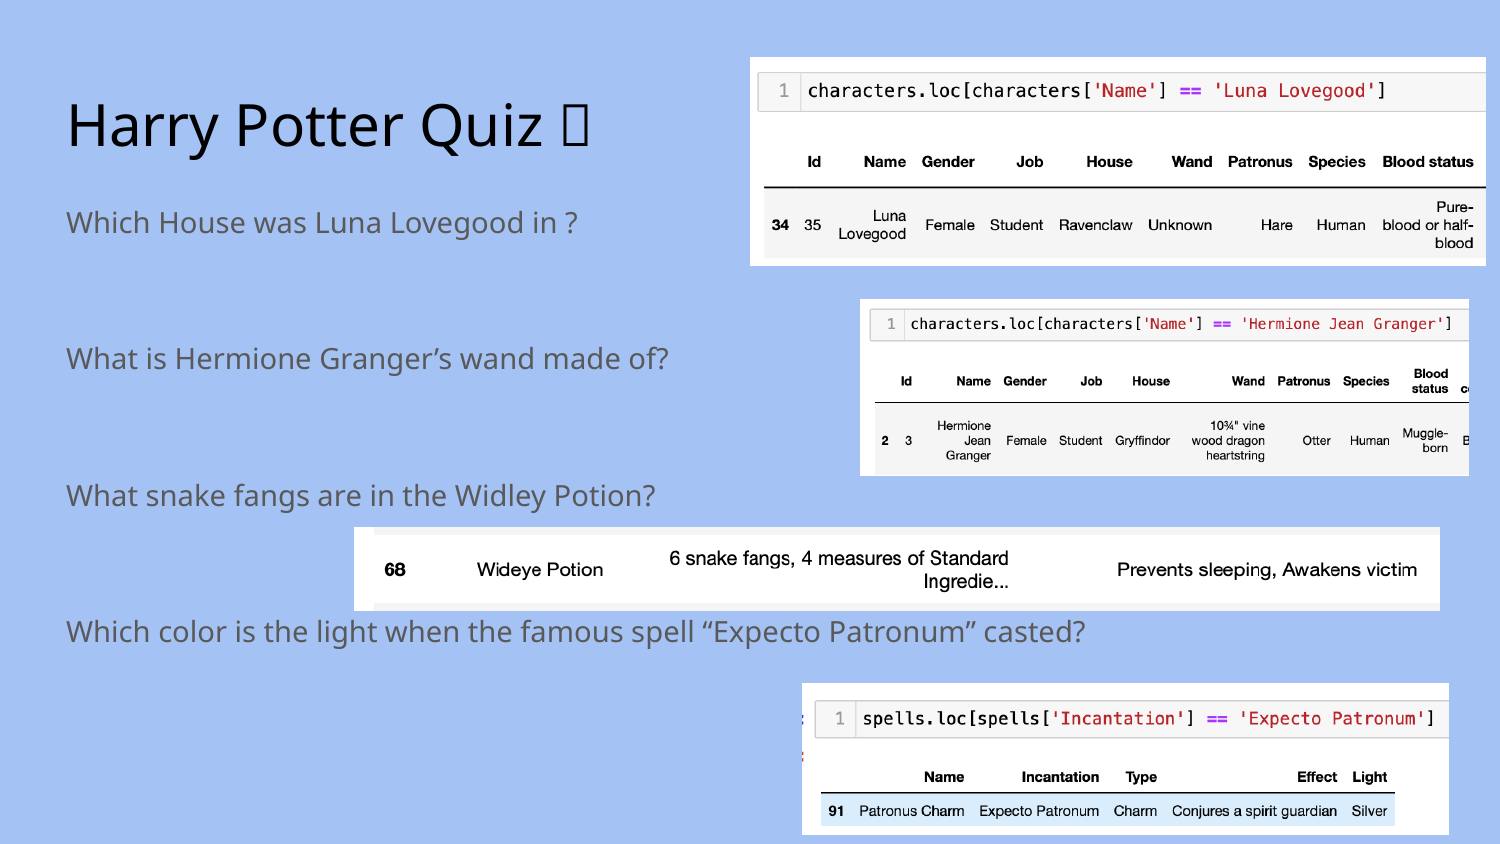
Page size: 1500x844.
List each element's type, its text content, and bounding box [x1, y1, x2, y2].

title Harry Potter Quiz 💭 [51, 72, 744, 167]
list Which House was Luna Lovegood in ? What is Hermione Granger’s wand made of? What snake fangs are in the Widley Potion? Which color is the light when the famous spell “Expecto Patronum” casted? [51, 189, 1449, 750]
picture [801, 683, 1450, 836]
picture [860, 299, 1469, 477]
picture [749, 57, 1486, 267]
picture [354, 527, 1440, 612]
